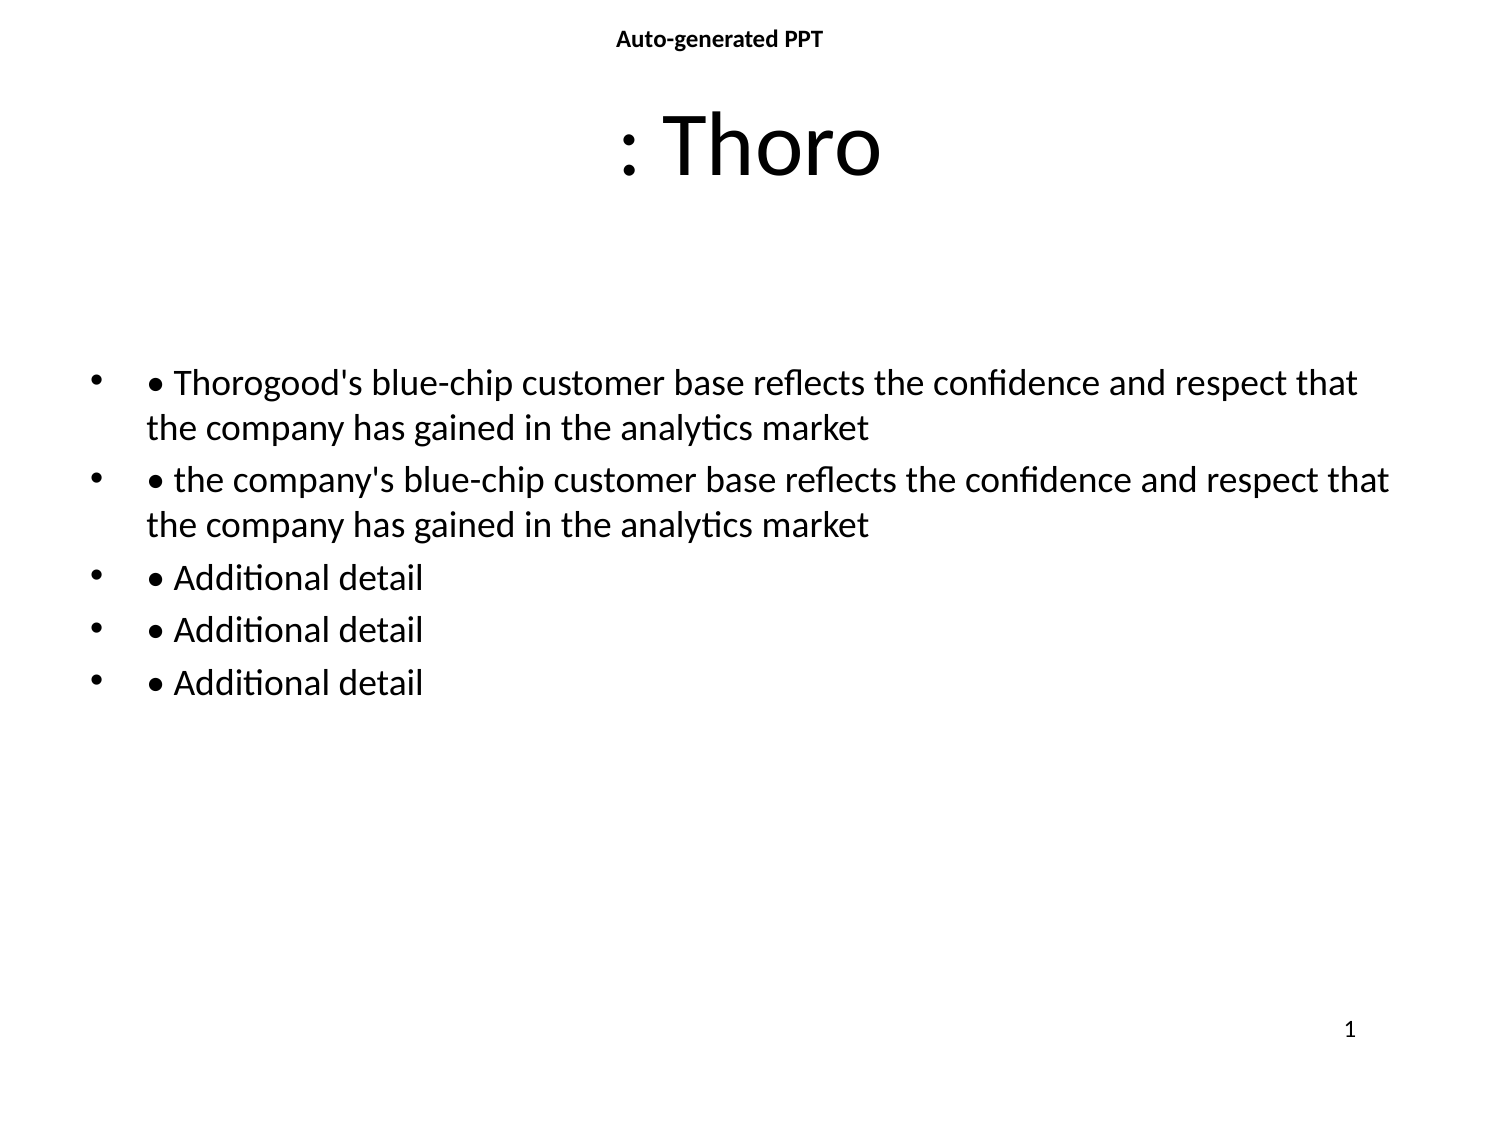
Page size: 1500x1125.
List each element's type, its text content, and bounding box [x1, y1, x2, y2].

title : Thoro [75, 45, 1425, 233]
text_box Auto-generated PPT [601, 15, 839, 60]
text_box 1 [1328, 1005, 1372, 1050]
list • Thorogood's blue-chip customer base reflects the confidence and respect that the company has gained in the analytics market • the company's blue-chip customer base reflects the confidence and respect that the company has gained in the analytics market • Additional detail • Additional detail • Additional detail [75, 262, 1425, 1005]
